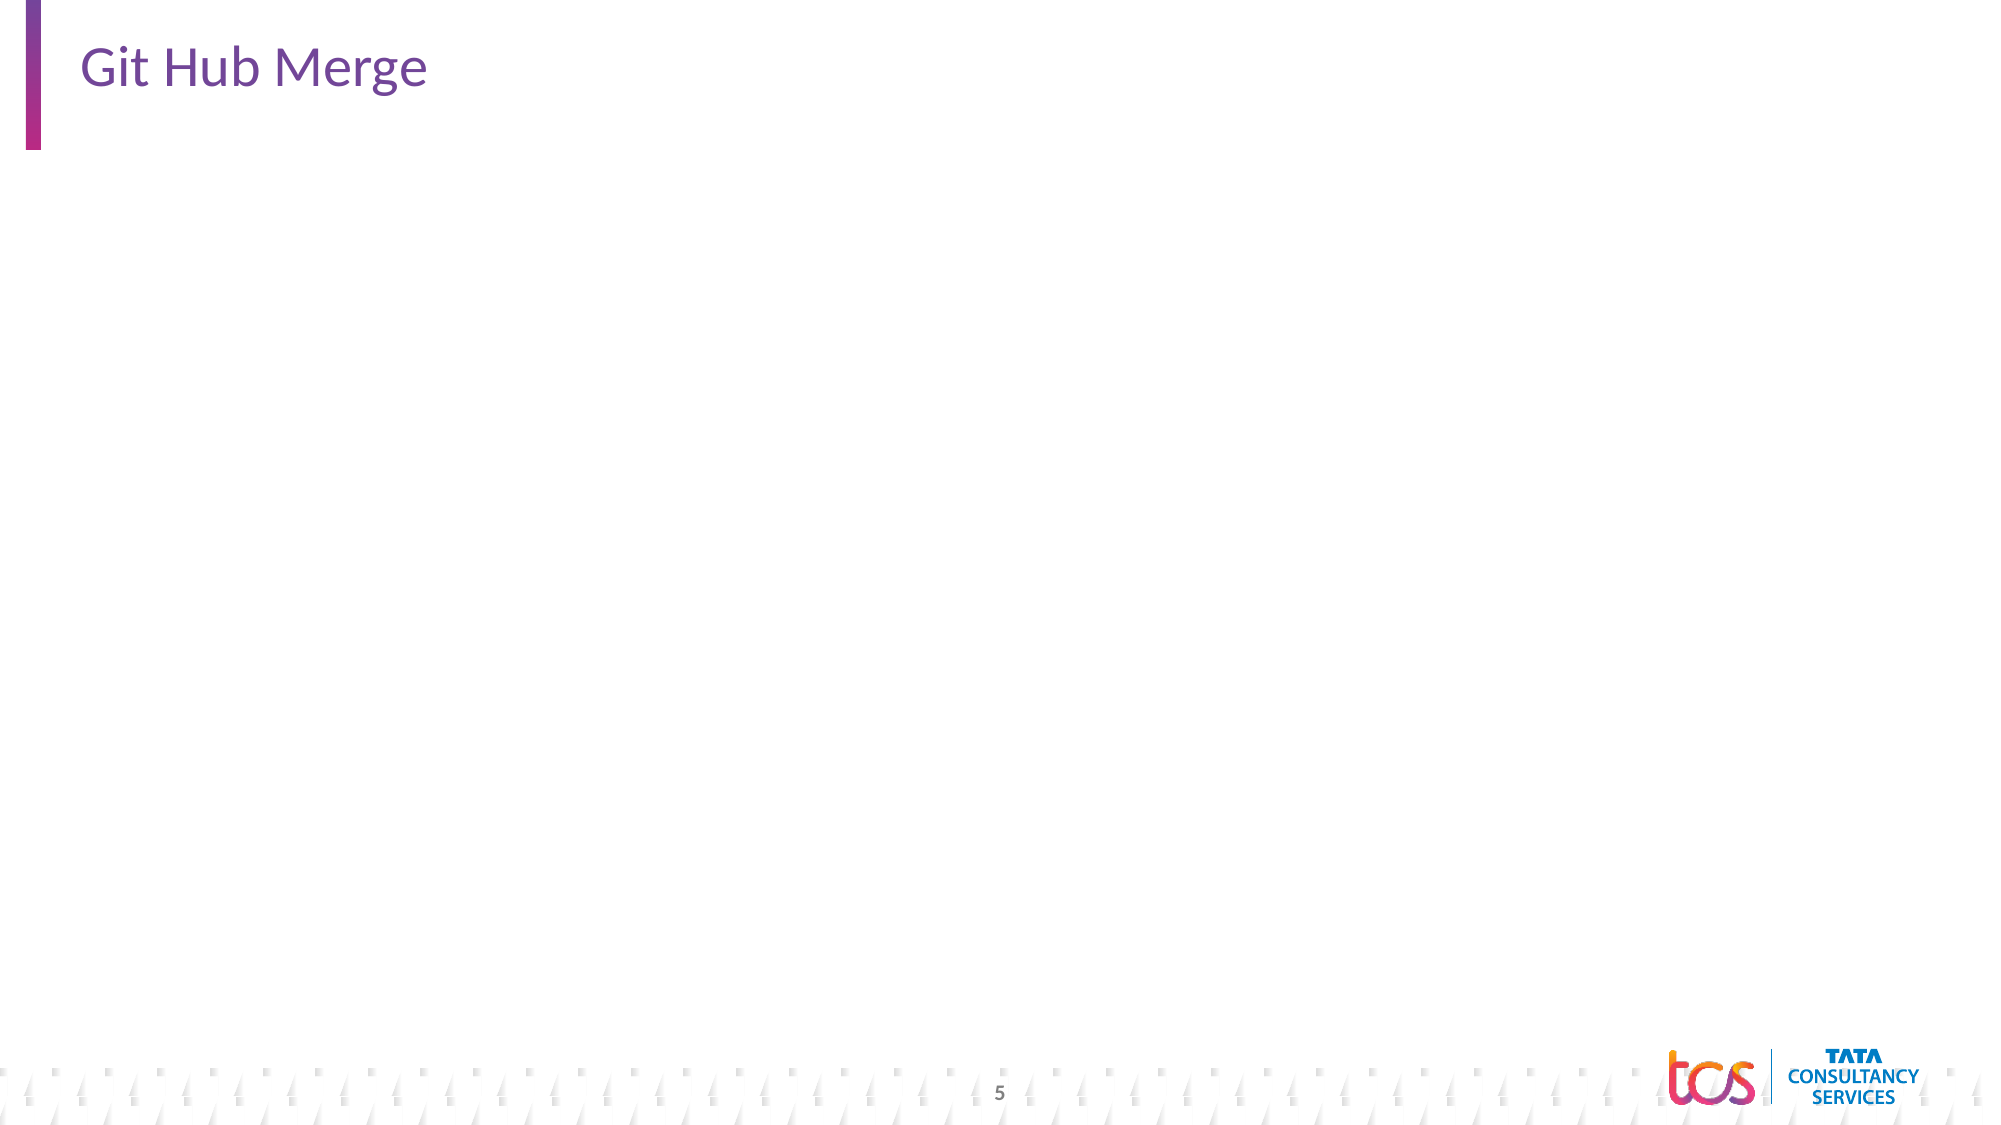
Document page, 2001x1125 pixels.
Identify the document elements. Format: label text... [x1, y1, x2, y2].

slide_number 5 [927, 1061, 1073, 1122]
picture [1669, 1050, 1755, 1105]
title Git Hub Merge [69, 9, 1940, 116]
